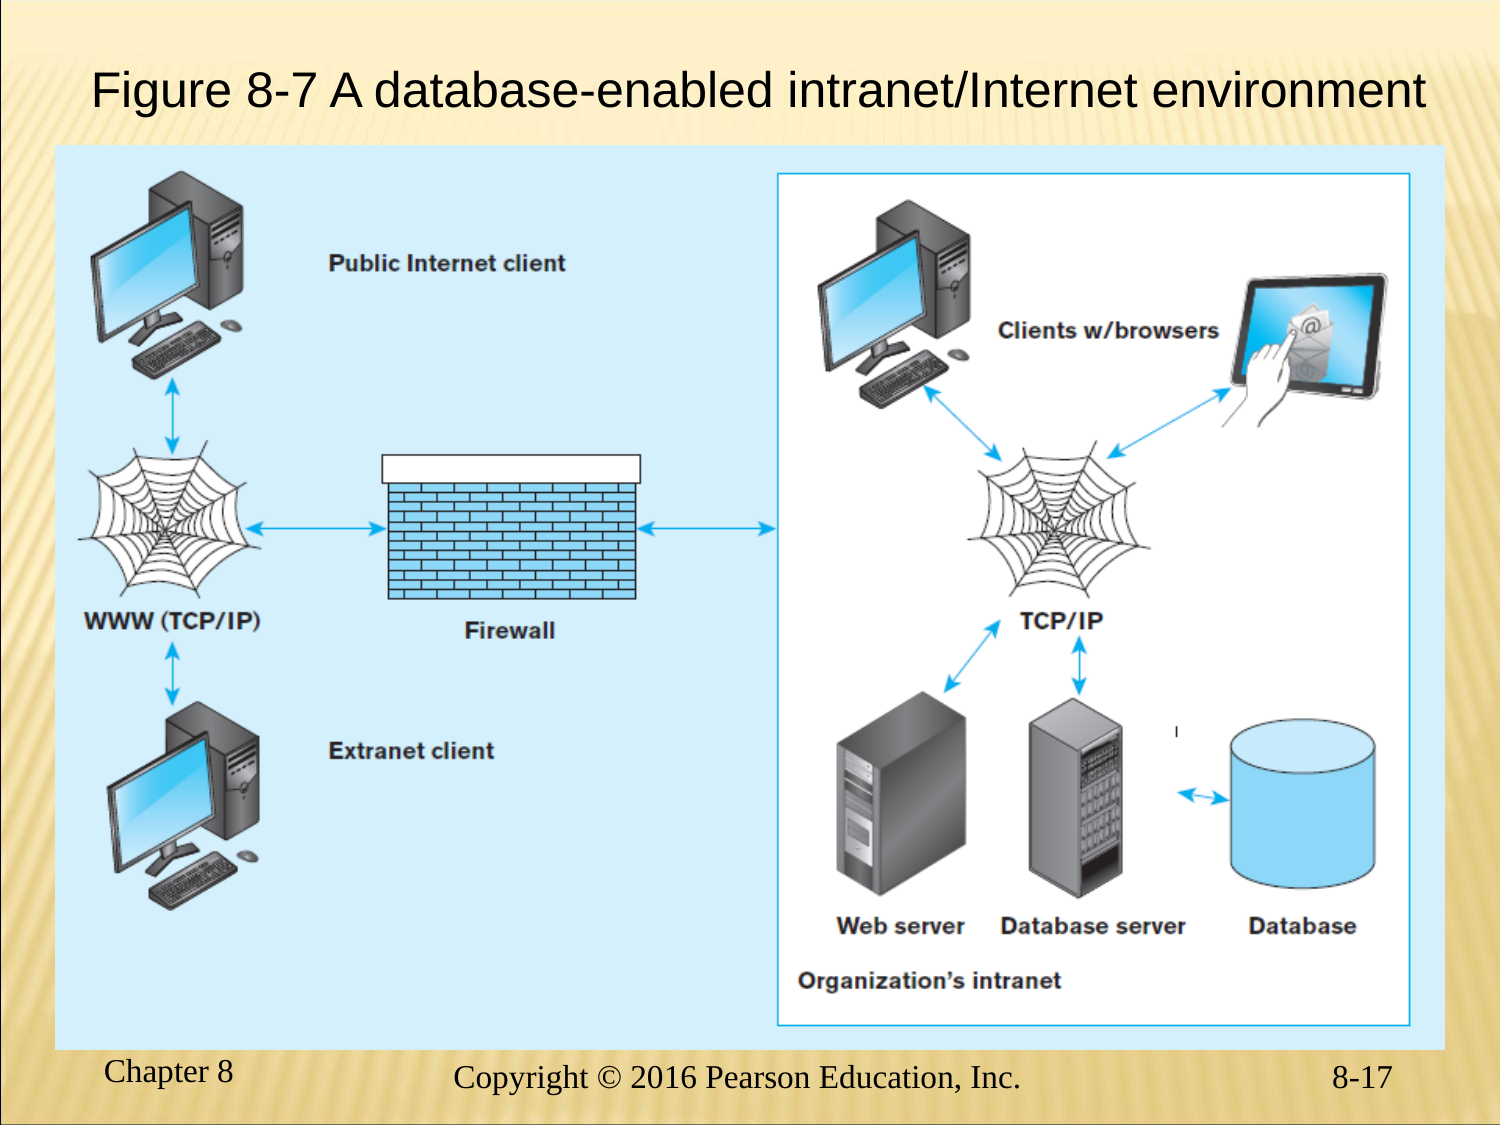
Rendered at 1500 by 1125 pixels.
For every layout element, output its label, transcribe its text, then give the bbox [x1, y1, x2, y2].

picture [0, 0, 1500, 1125]
text_box Figure 8-7 A database-enabled intranet/Internet environment [76, 49, 1443, 125]
